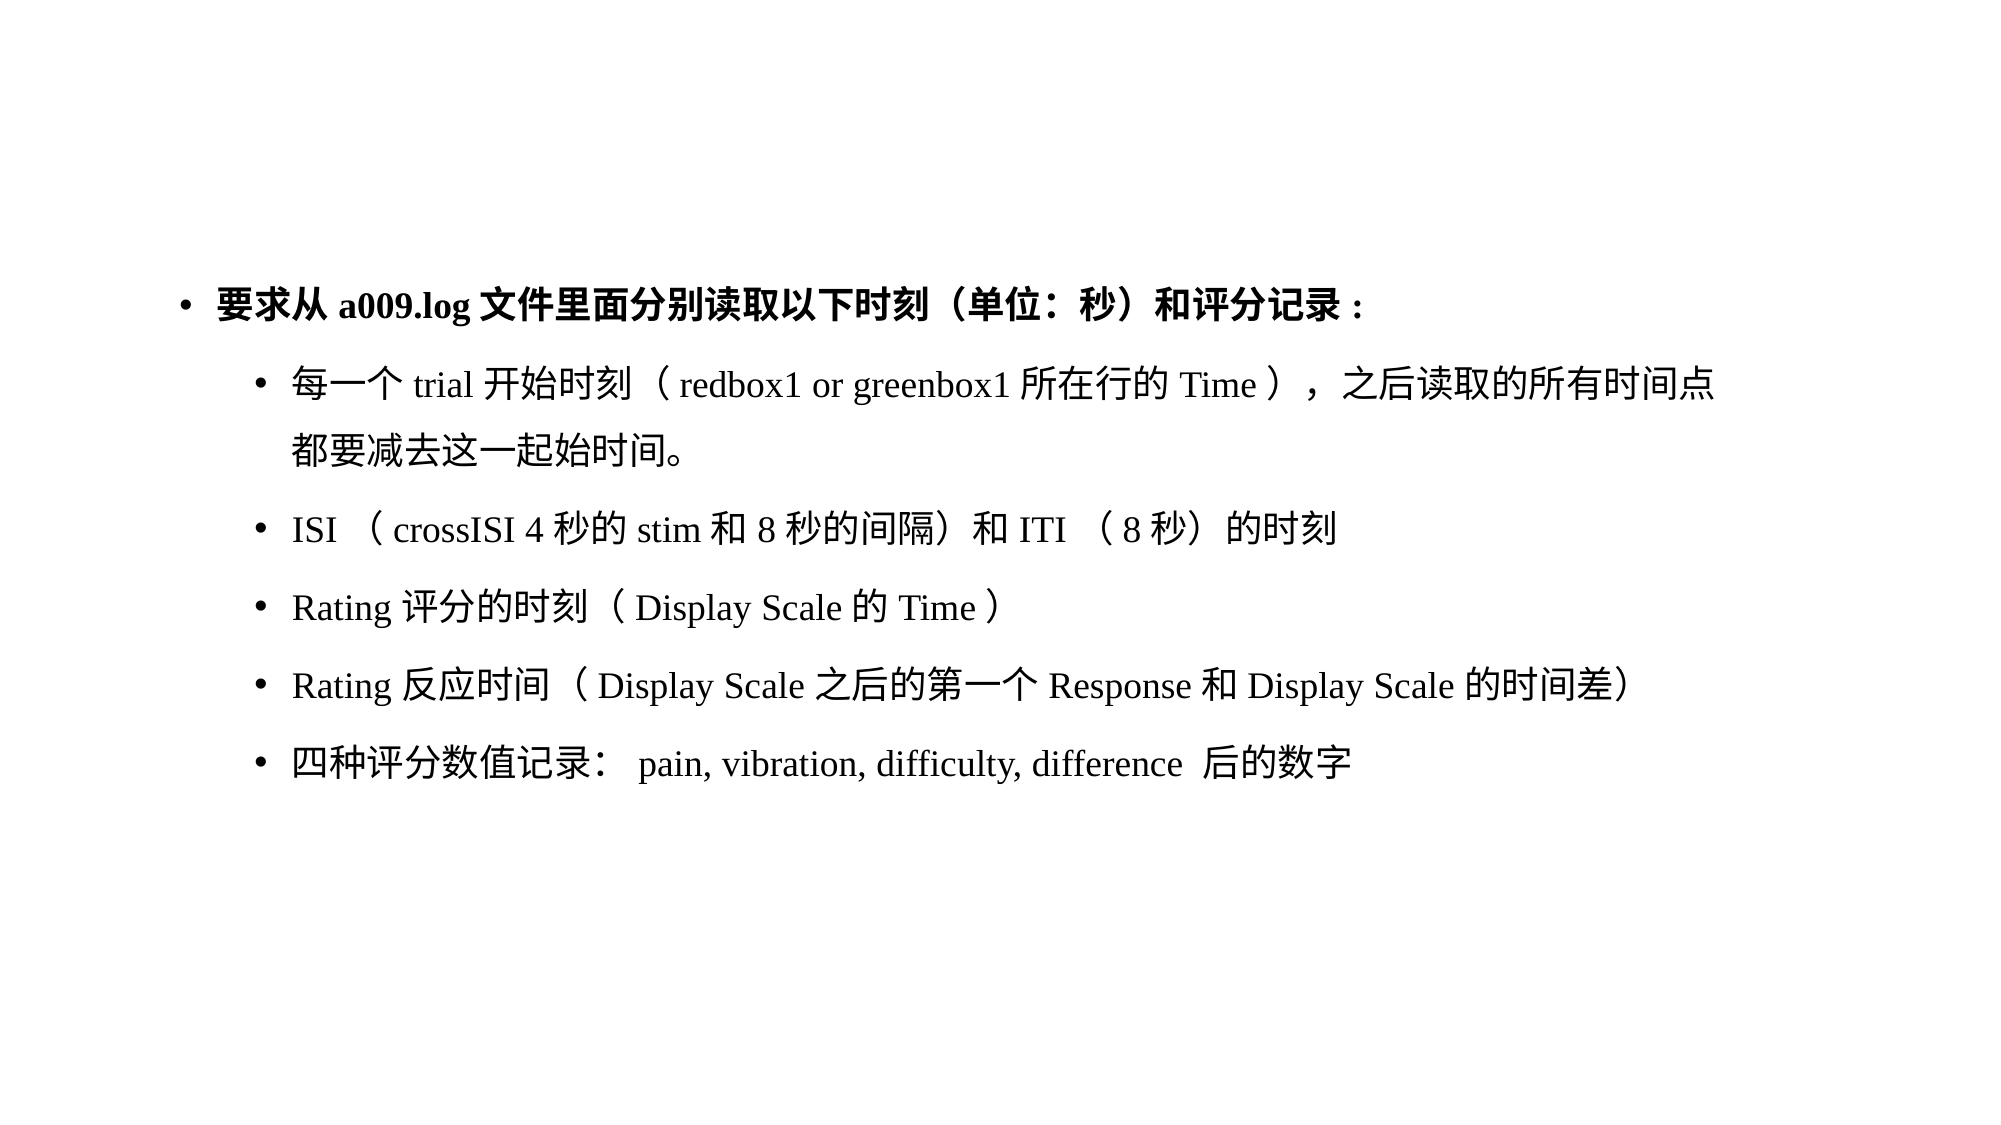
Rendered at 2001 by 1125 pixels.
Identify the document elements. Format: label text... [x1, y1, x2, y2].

list 要求从a009.log文件里面分别读取以下时刻（单位：秒）和评分记录: 每一个trial开始时刻（redbox1 or greenbox1所在行的Time），之后读取的所有时间点都要减去这一起始时间。 ISI（crossISI 4秒的stim和8秒的间隔）和ITI（8秒）的时刻 Rating评分的时刻（Display Scale的Time） Rating反应时间（Display Scale之后的第一个Response和Display Scale的时间差） 四种评分数值记录：pain, vibration, difficulty, difference 后的数字 [164, 278, 1749, 847]
